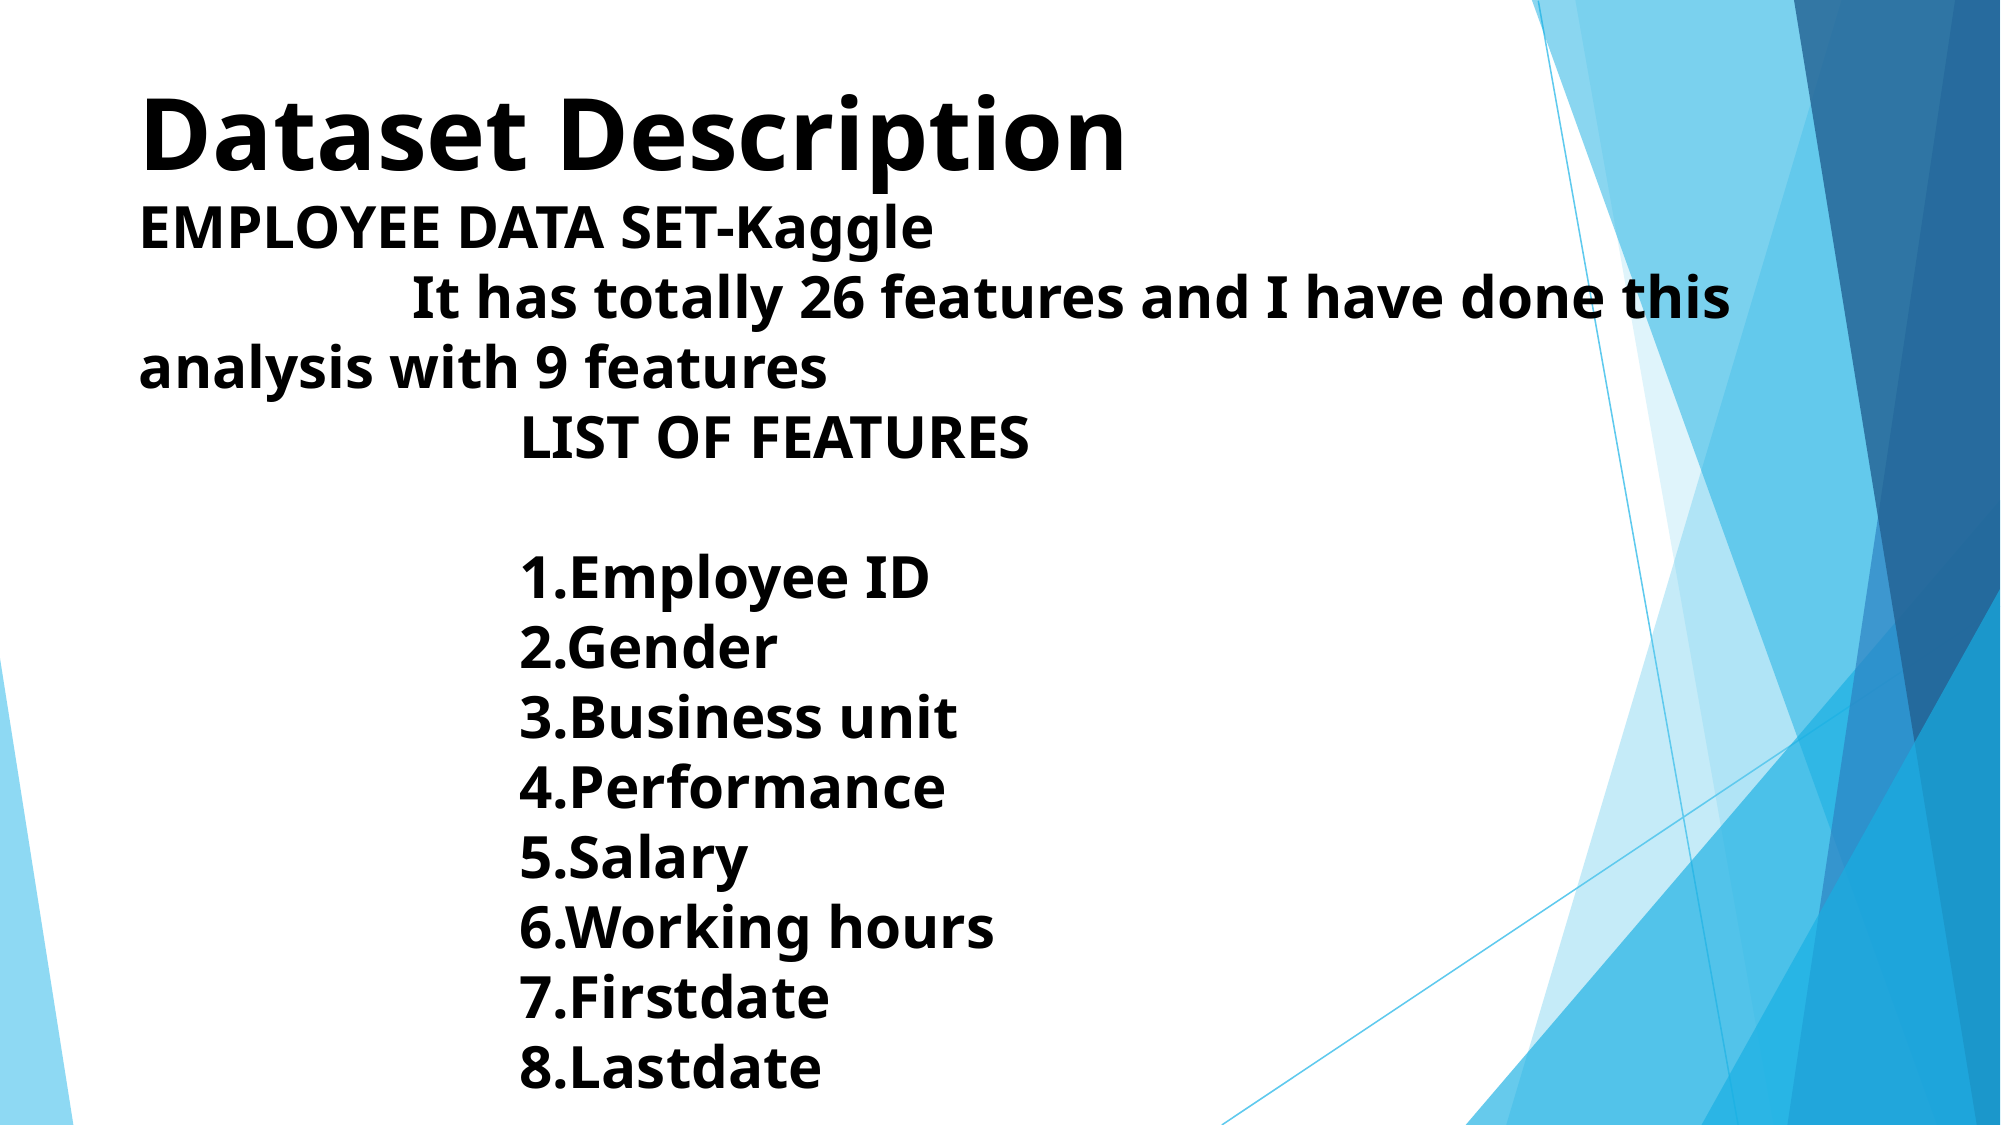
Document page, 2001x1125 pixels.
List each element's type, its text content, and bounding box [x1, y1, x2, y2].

title Dataset Description EMPLOYEE DATA SET-Kaggle It has totally 26 features and I have done this analysis with 9 features LIST OF FEATURES 1.Employee ID 2.Gender 3.Business unit 4.Performance 5.Salary 6.Working hours 7.Firstdate 8.Lastdate [123, 62, 1877, 1125]
